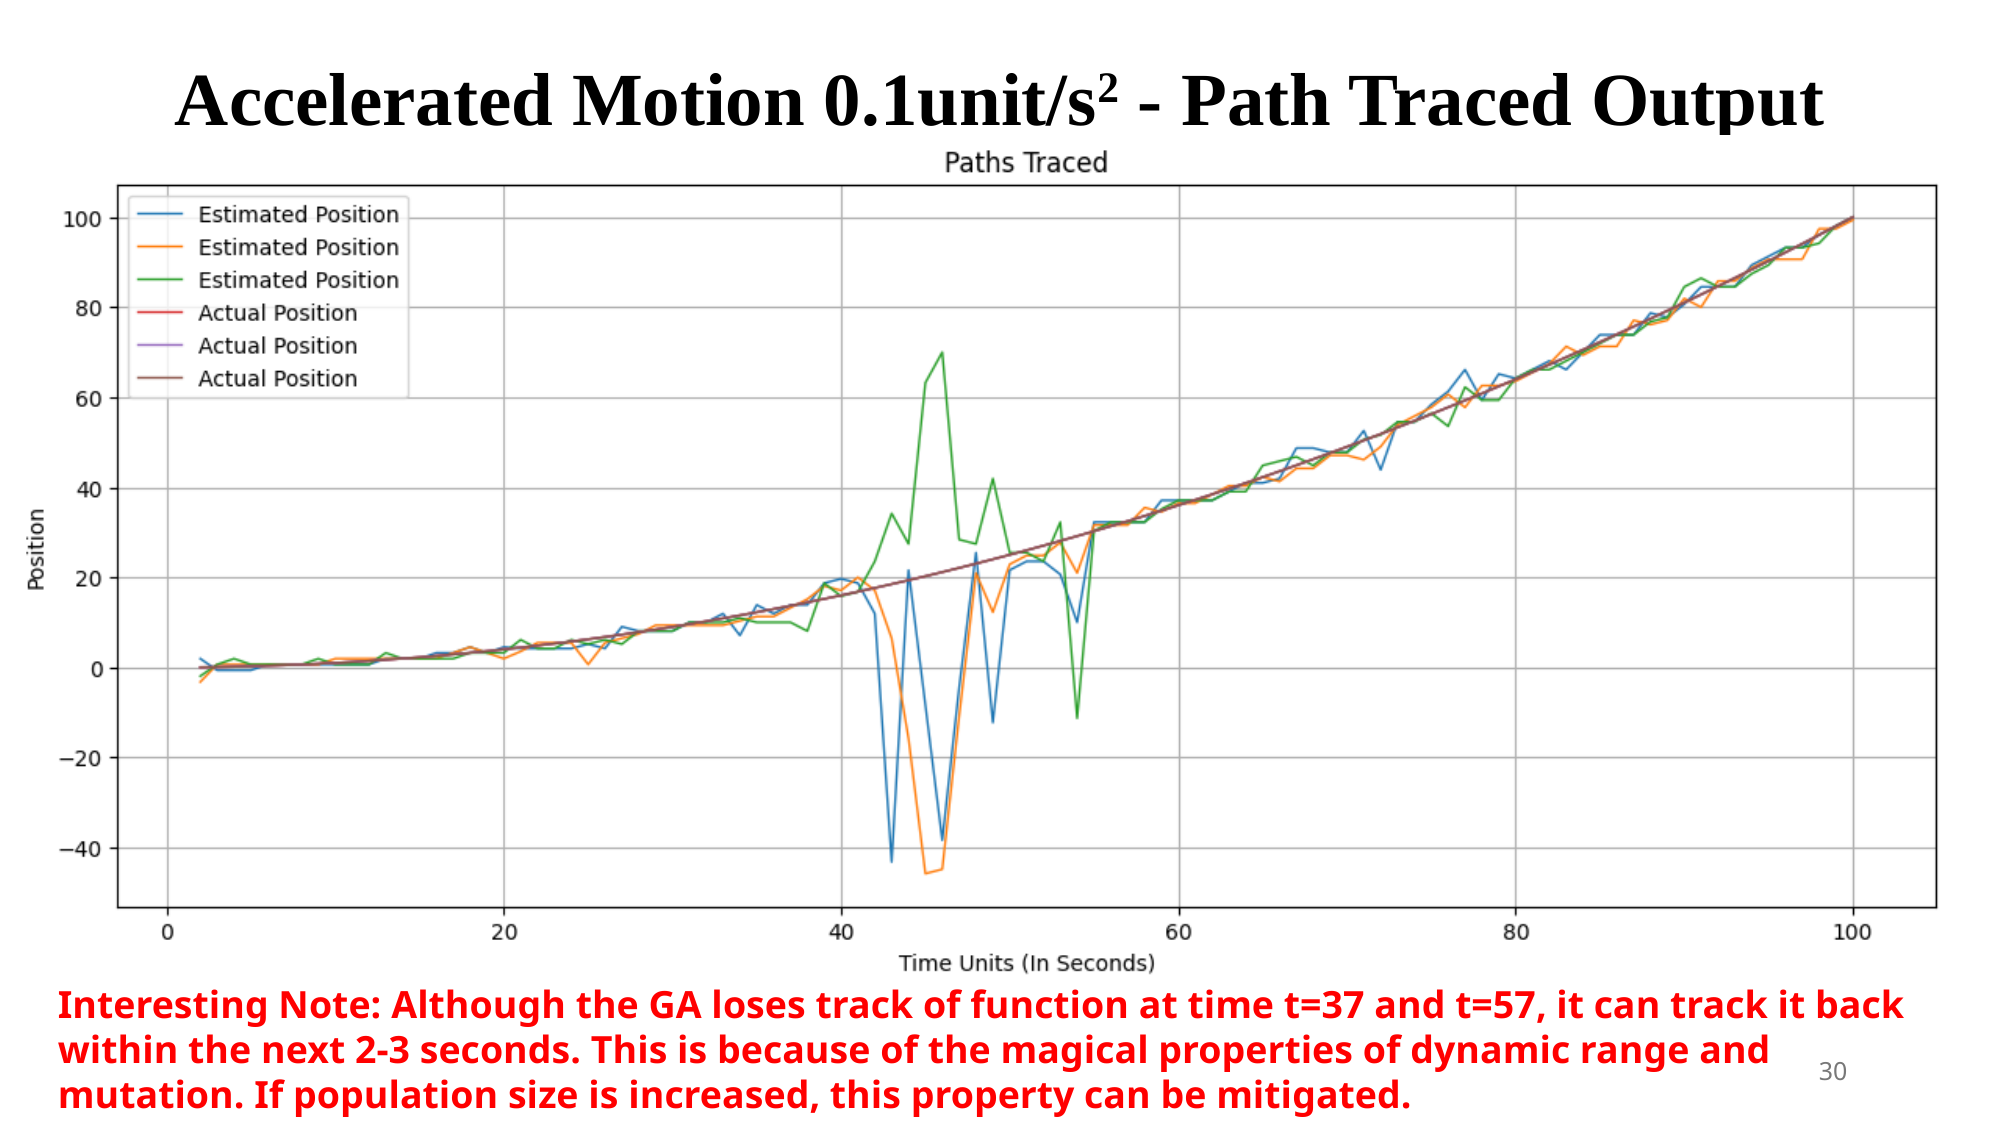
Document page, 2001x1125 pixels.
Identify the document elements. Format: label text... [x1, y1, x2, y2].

text_box Accelerated Motion 0.1unit/s2 - Path Traced Output [137, 39, 1863, 134]
picture [11, 134, 1950, 991]
text_box Interesting Note: Although the GA loses track of function at time t=37 and t=57, it can track it back within the next 2-3 seconds. This is because of the magical properties of dynamic range and mutation. If population size is increased, this property can be mitigated. [43, 973, 1957, 1124]
